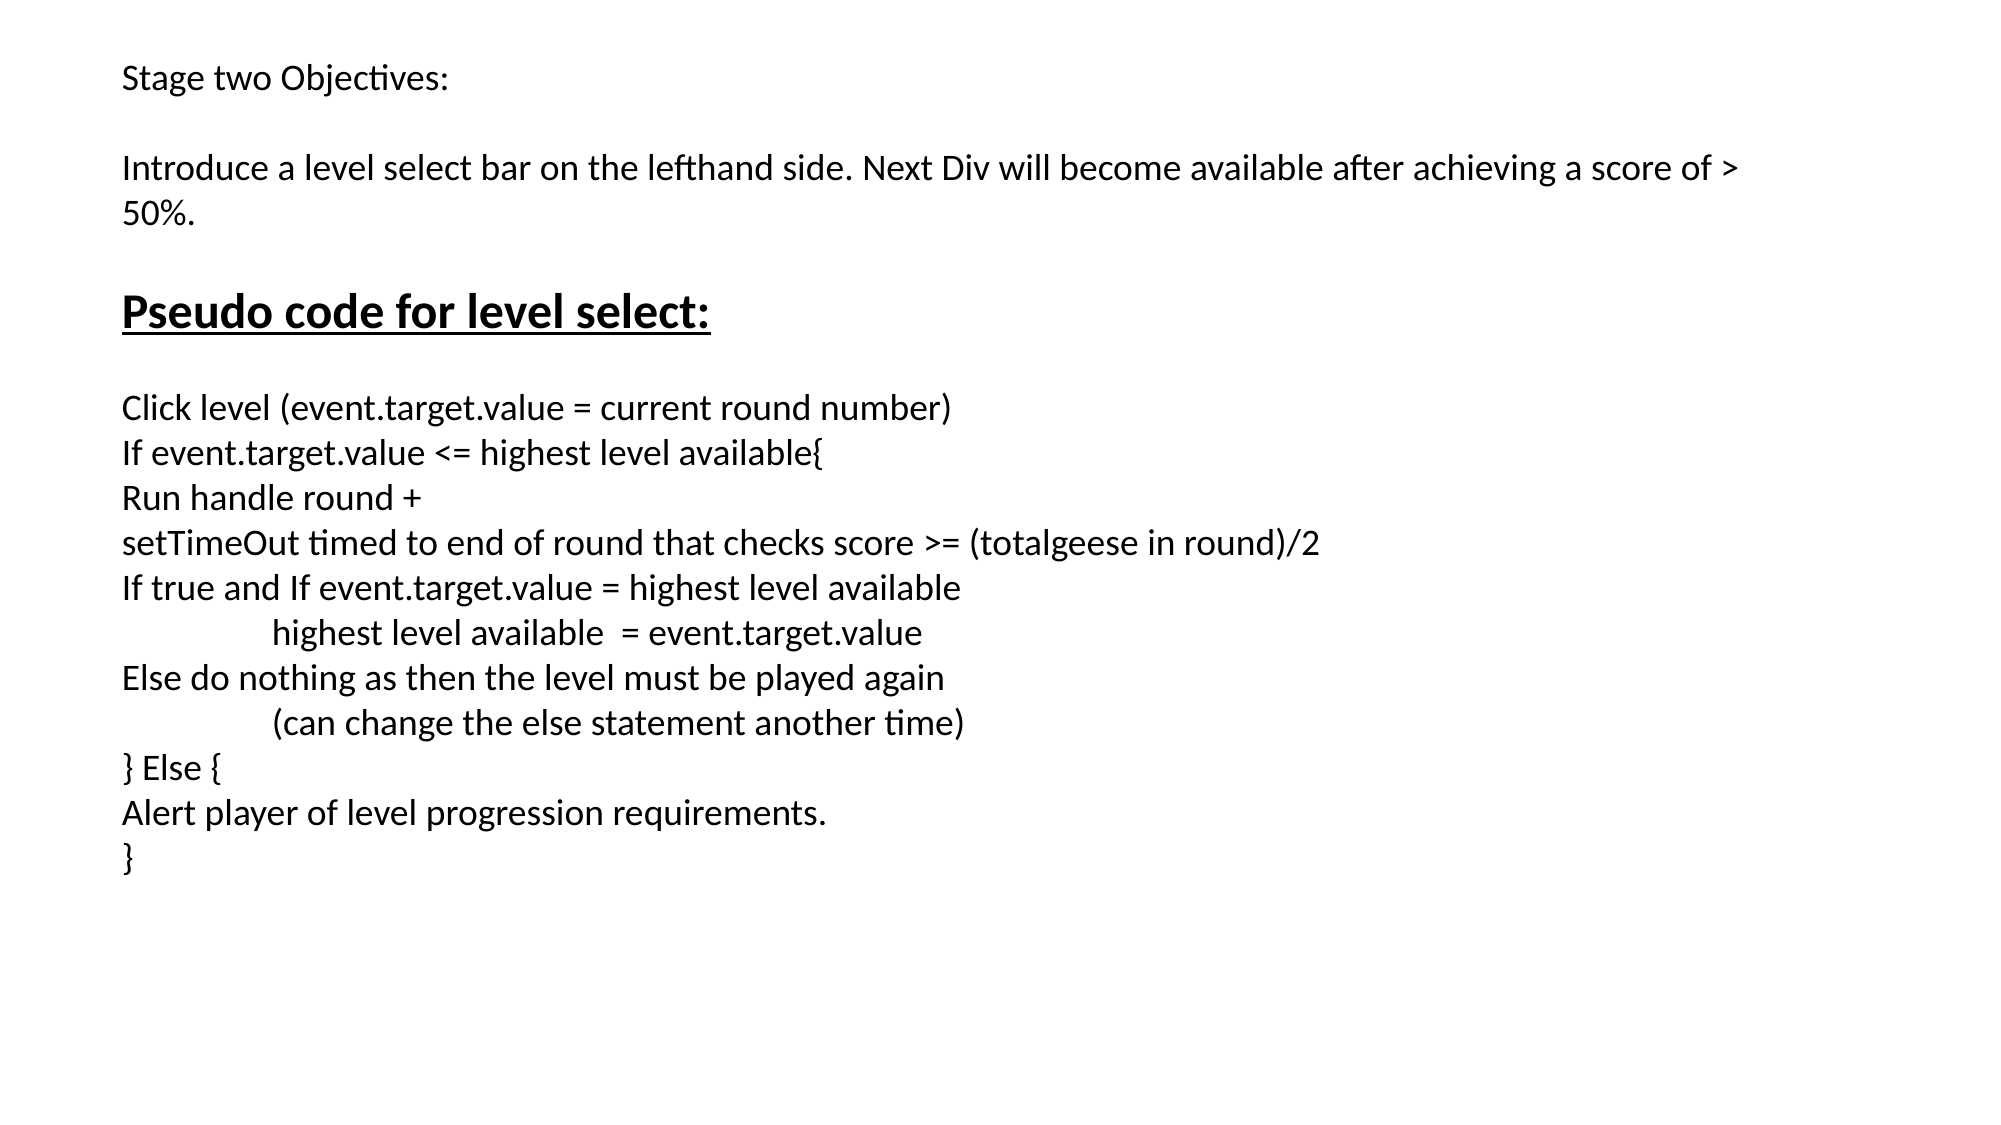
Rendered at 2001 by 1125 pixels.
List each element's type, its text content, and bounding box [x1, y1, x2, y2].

text_box Stage two Objectives: Introduce a level select bar on the lefthand side. Next Div will become available after achieving a score of > 50%. Pseudo code for level select: Click level (event.target.value = current round number) If event.target.value <= highest level available{ Run handle round + setTimeOut timed to end of round that checks score >= (totalgeese in round)/2 If true and If event.target.value = highest level available highest level available = event.target.value Else do nothing as then the level must be played again (can change the else statement another time) } Else { Alert player of level progression requirements. } [107, 45, 1833, 931]
